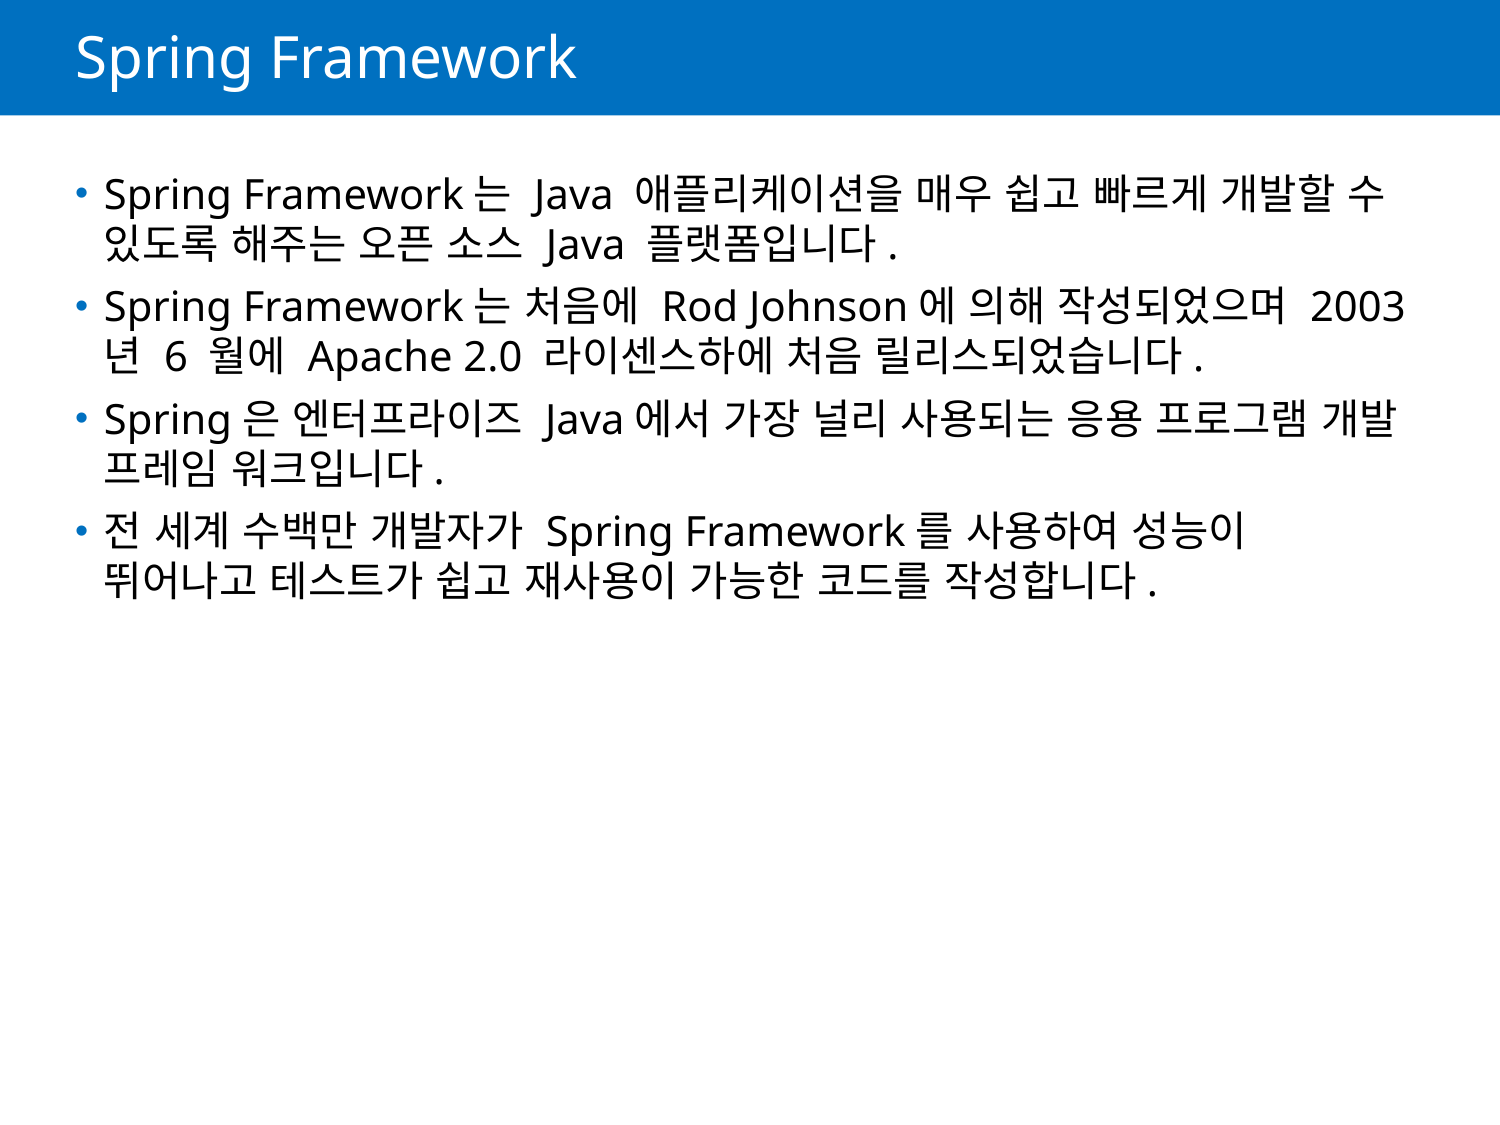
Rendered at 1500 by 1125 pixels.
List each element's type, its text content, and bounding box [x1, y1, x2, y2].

list Spring Framework는 Java 애플리케이션을 매우 쉽고 빠르게 개발할 수 있도록 해주는 오픈 소스 Java 플랫폼입니다. Spring Framework는 처음에 Rod Johnson에 의해 작성되었으며 2003 년 6 월에 Apache 2.0 라이센스하에 처음 릴리스되었습니다. Spring은 엔터프라이즈 Java에서 가장 널리 사용되는 응용 프로그램 개발 프레임 워크입니다. 전 세계 수백만 개발자가 Spring Framework를 사용하여 성능이 뛰어나고 테스트가 쉽고 재사용이 가능한 코드를 작성합니다. [74, 167, 1408, 1013]
title Spring Framework [75, 0, 1351, 122]
